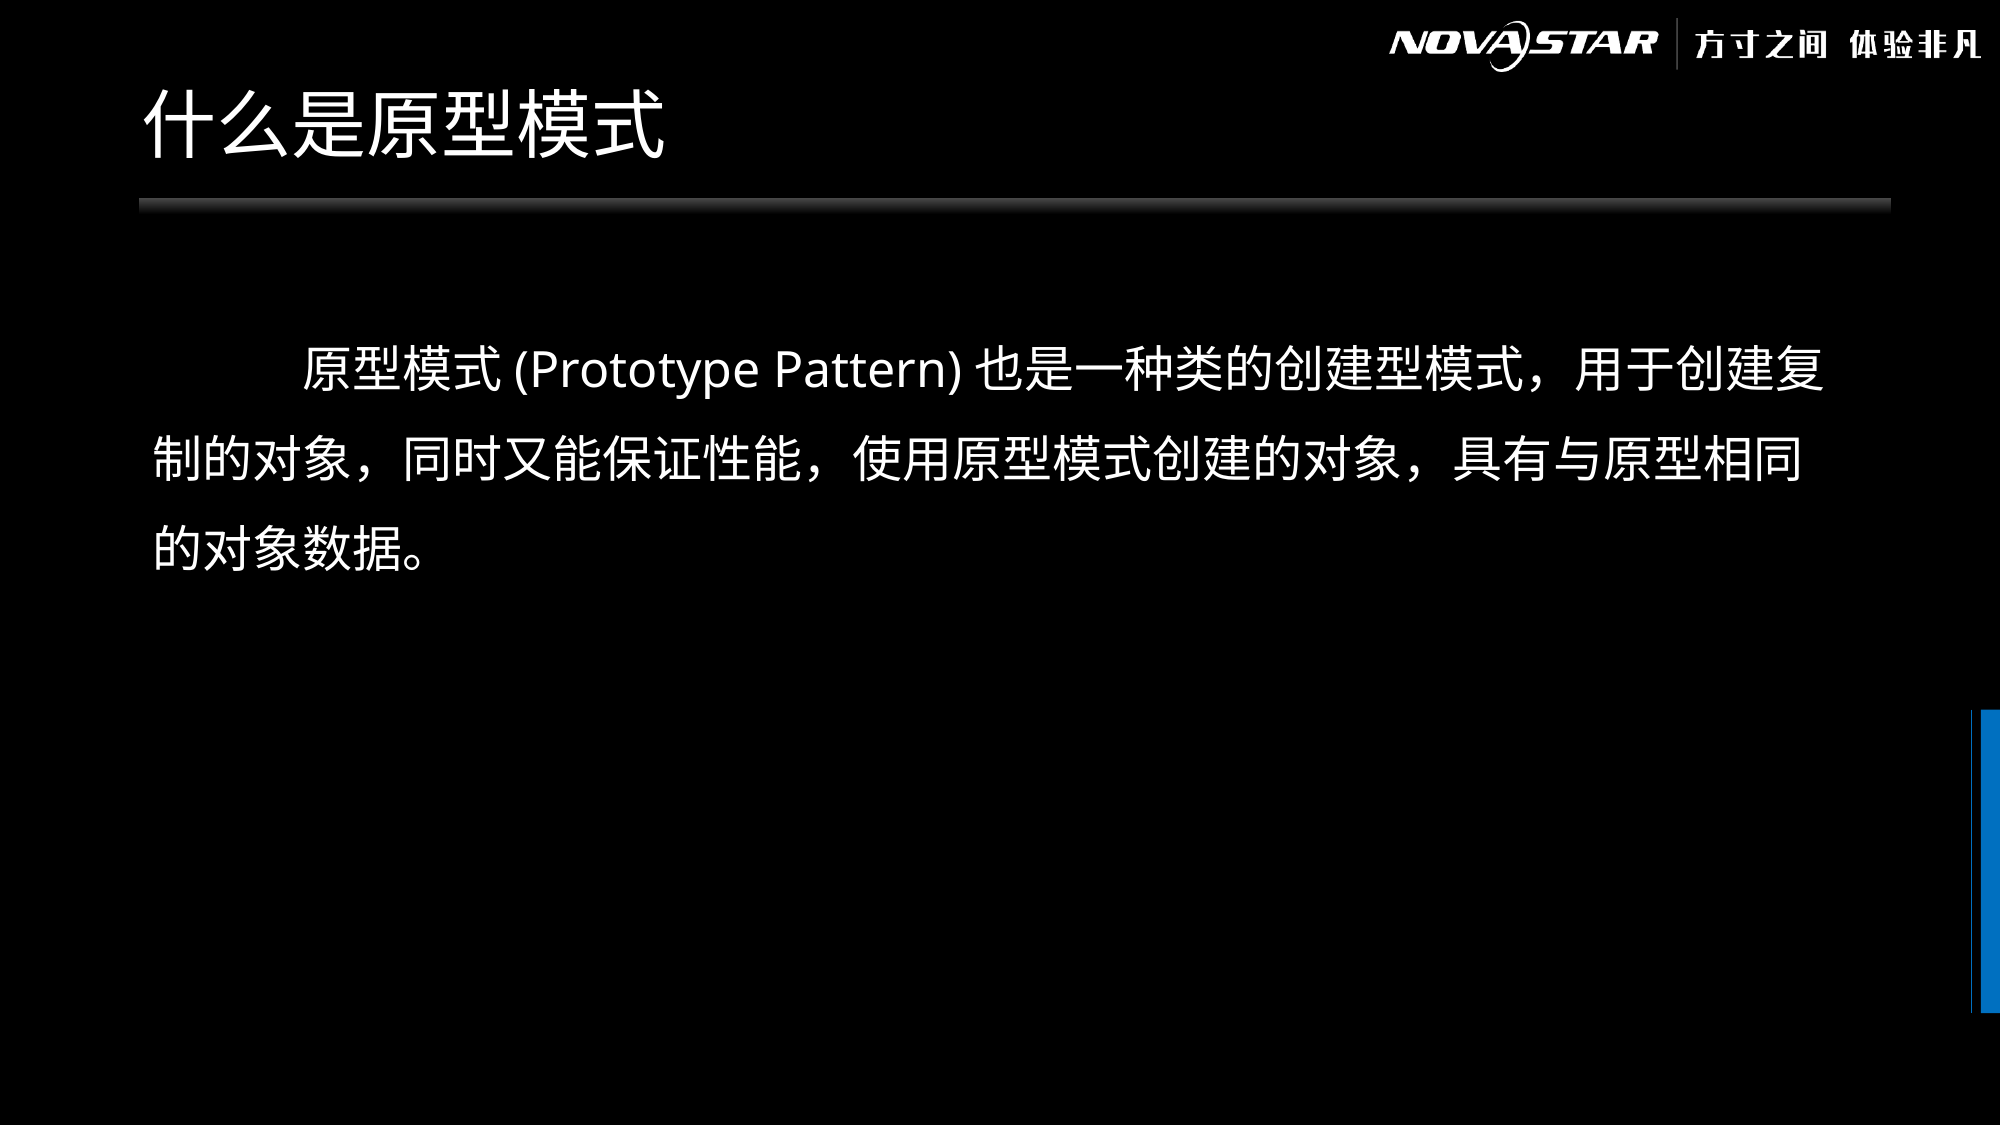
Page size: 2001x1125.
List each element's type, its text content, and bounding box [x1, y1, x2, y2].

text_box [138, 197, 1892, 231]
picture [1389, 18, 1981, 72]
title 什么是原型模式 [126, 59, 1061, 196]
list 原型模式(Prototype Pattern)也是一种类的创建型模式，用于创建复制的对象，同时又能保证性能，使用原型模式创建的对象，具有与原型相同的对象数据。 [137, 299, 1863, 1014]
